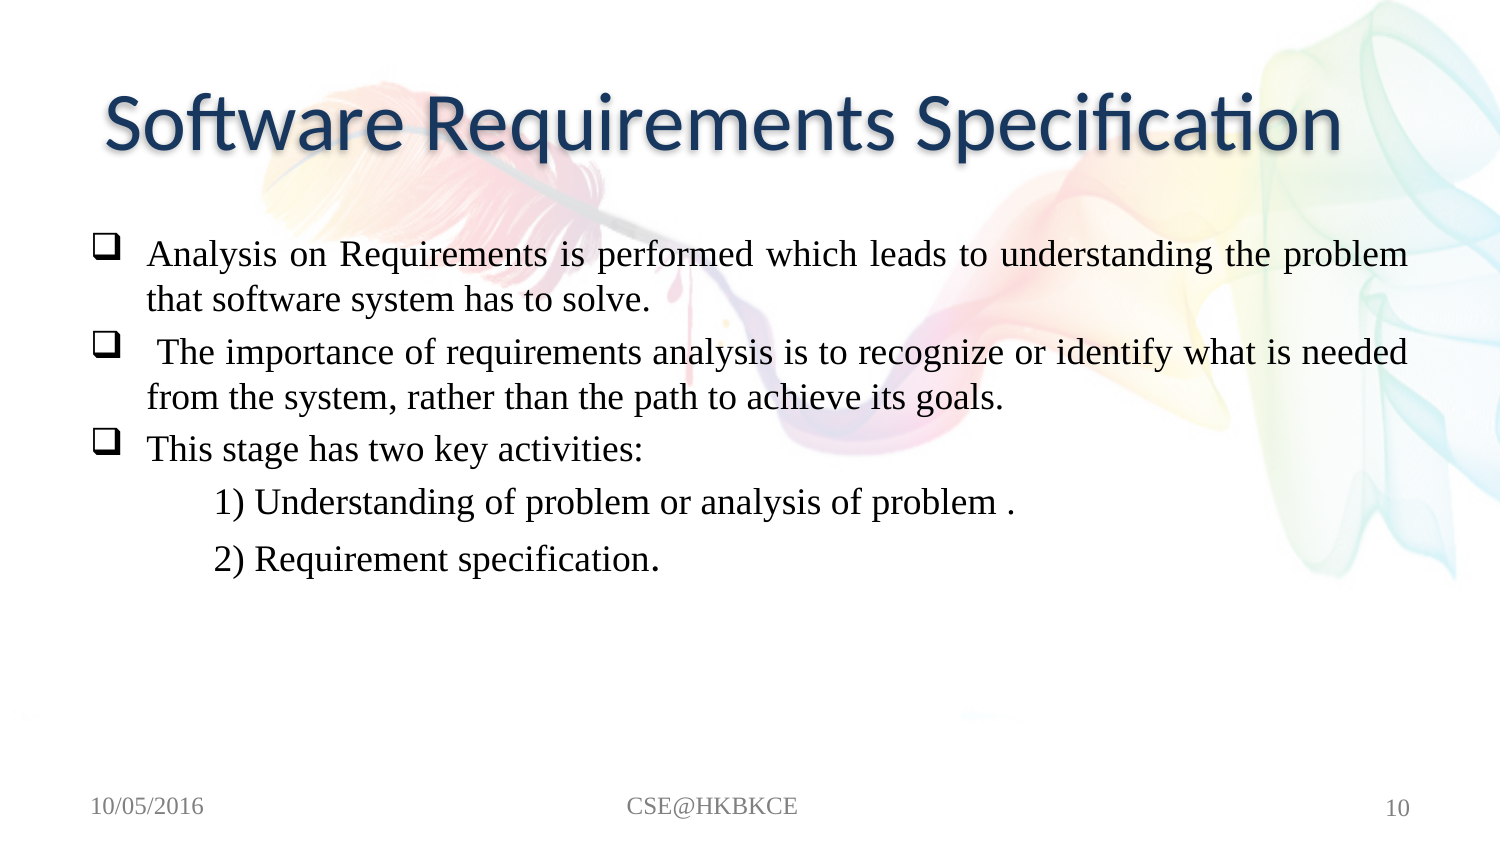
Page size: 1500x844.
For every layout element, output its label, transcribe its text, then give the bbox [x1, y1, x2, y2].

footer CSE@HKBKCE [512, 782, 913, 827]
list Analysis on Requirements is performed which leads to understanding the problem that software system has to solve. The importance of requirements analysis is to recognize or identify what is needed from the system, rather than the path to achieve its goals. This stage has two key activities: 1) Understanding of problem or analysis of problem . 2) Requirement specification. [75, 221, 1425, 672]
slide_number 10 [1074, 782, 1425, 827]
title Software Requirements Specification [50, 34, 1400, 200]
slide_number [75, 782, 425, 827]
